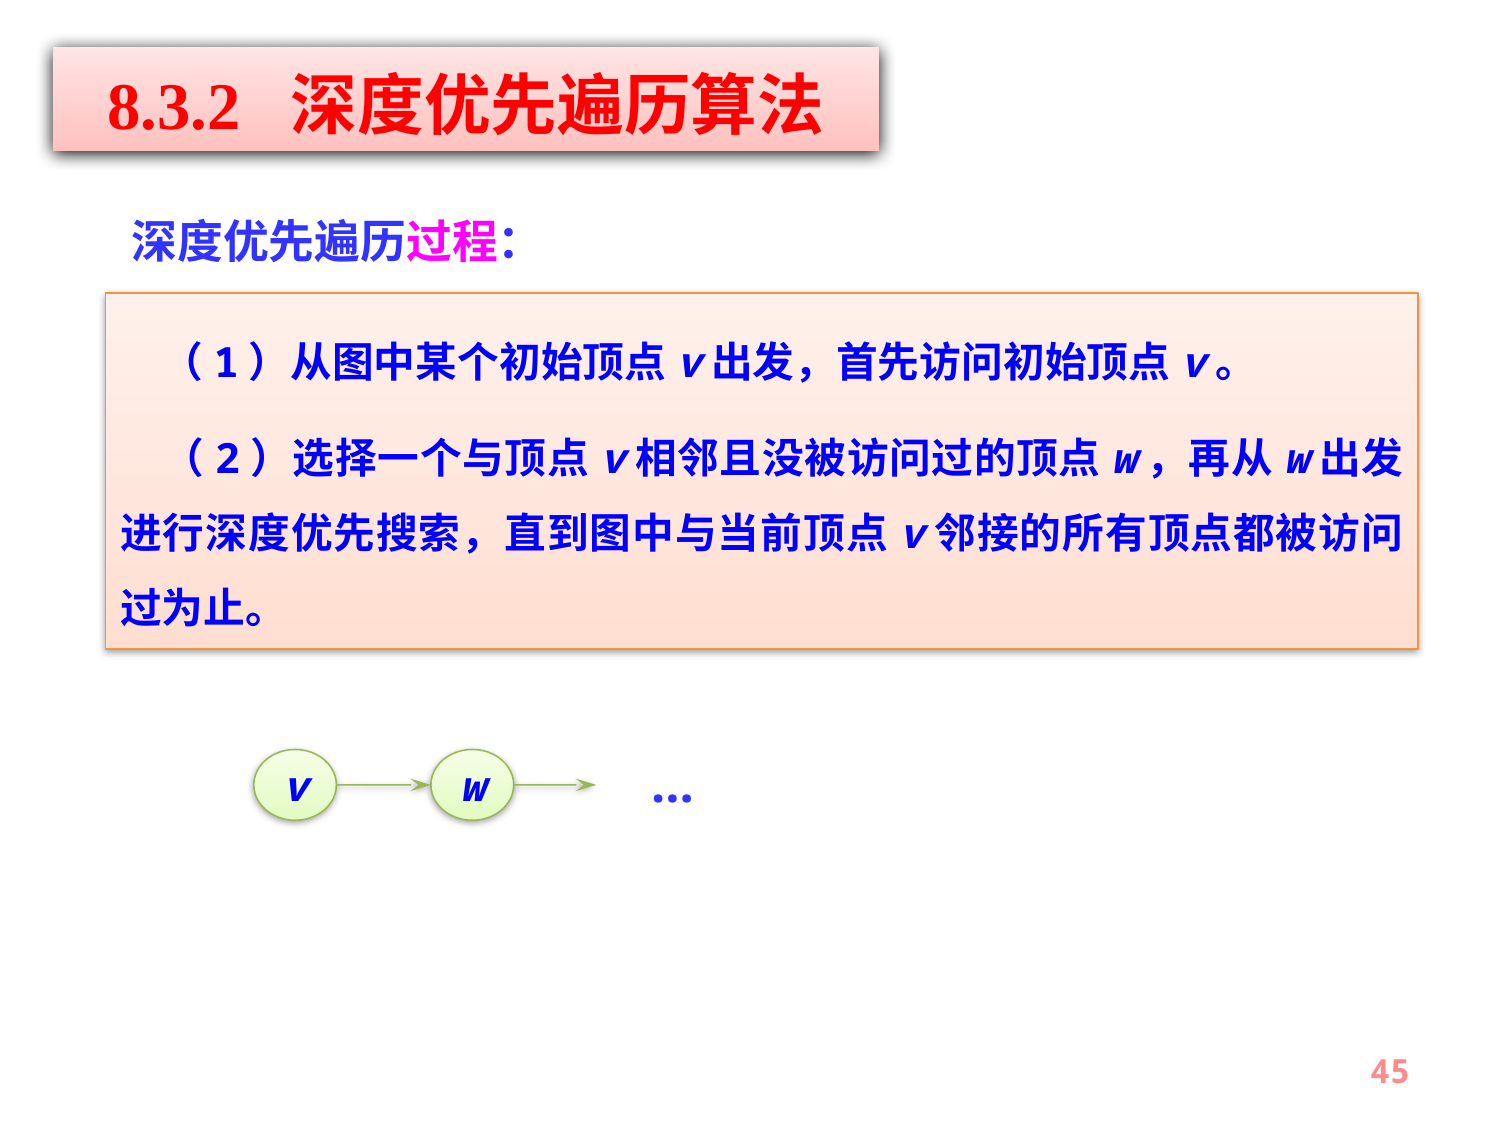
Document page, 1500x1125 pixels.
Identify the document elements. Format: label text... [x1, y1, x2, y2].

text_box 深度优先遍历过程： [117, 205, 645, 276]
slide_number 45 [1074, 1042, 1425, 1103]
text_box v [253, 748, 331, 822]
text_box 8.3.2 深度优先遍历算法 [52, 47, 880, 151]
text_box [336, 749, 508, 821]
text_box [513, 745, 727, 821]
text_box （1）从图中某个初始顶点v出发，首先访问初始顶点v。 （2）选择一个与顶点v相邻且没被访问过的顶点w，再从w出发进行深度优先搜索，直到图中与当前顶点v邻接的所有顶点都被访问过为止。 [105, 292, 1419, 650]
